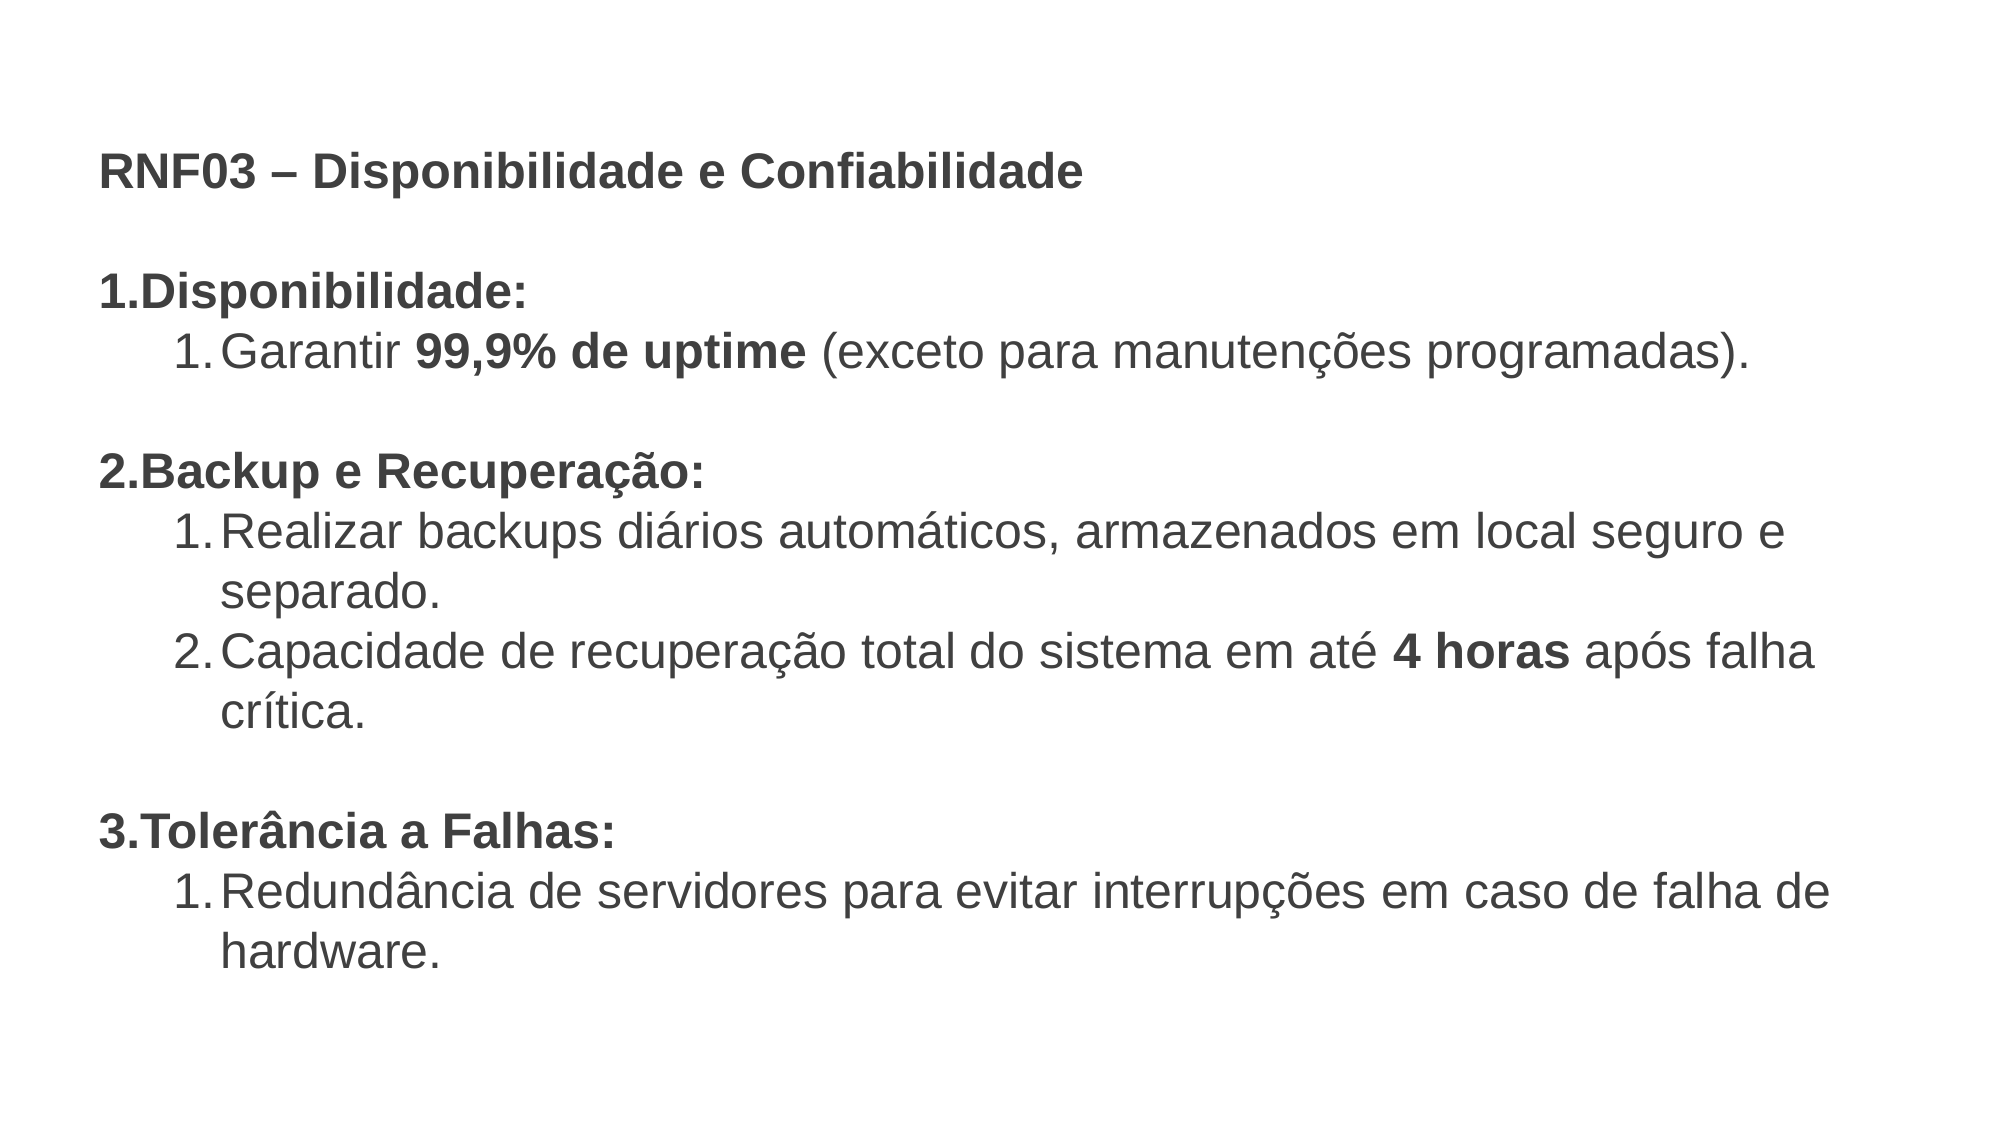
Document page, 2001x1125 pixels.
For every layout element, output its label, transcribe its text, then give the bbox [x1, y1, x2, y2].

text_box RNF03 – Disponibilidade e Confiabilidade Disponibilidade: Garantir 99,9% de uptime (exceto para manutenções programadas). Backup e Recuperação: Realizar backups diários automáticos, armazenados em local seguro e separado. Capacidade de recuperação total do sistema em até 4 horas após falha crítica. Tolerância a Falhas: Redundância de servidores para evitar interrupções em caso de falha de hardware. [83, 130, 1917, 986]
